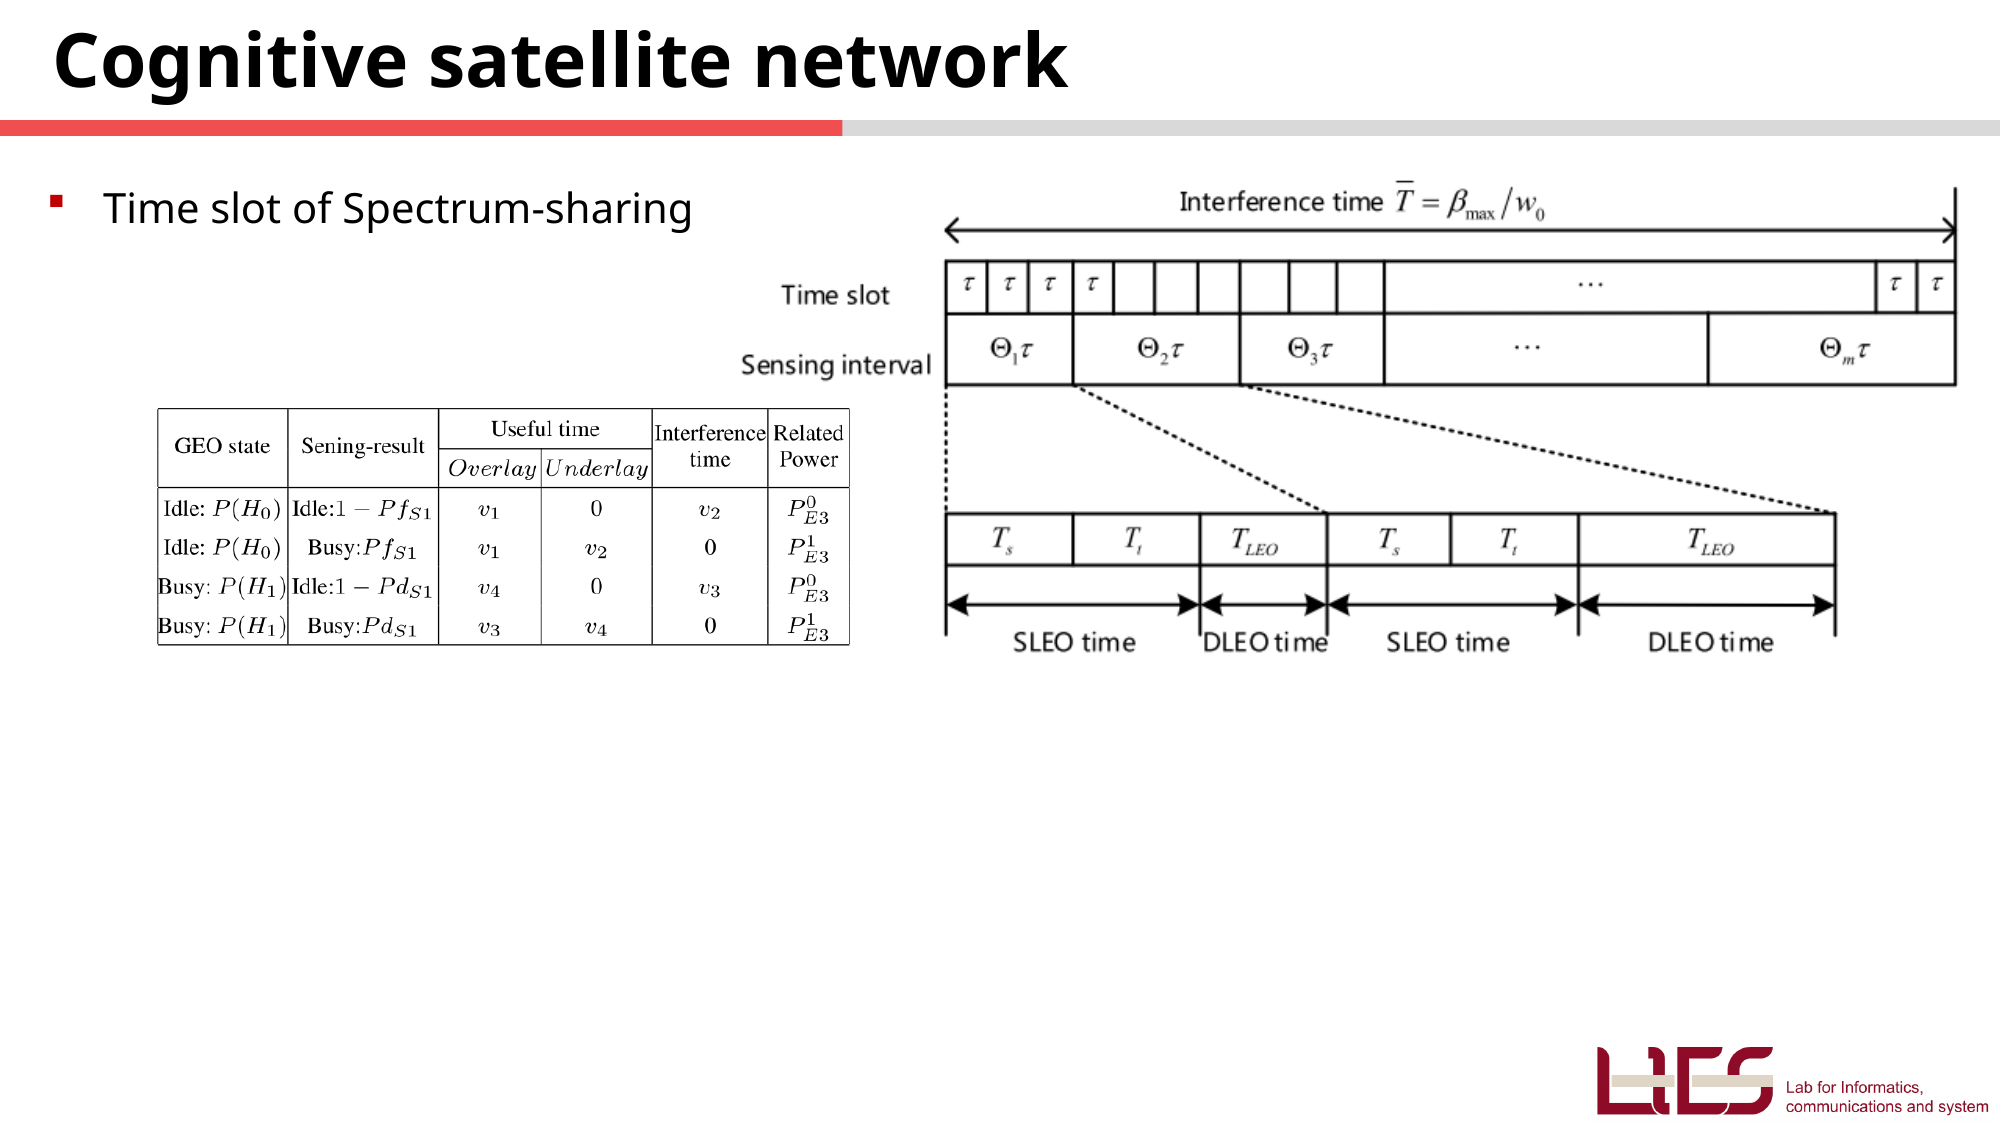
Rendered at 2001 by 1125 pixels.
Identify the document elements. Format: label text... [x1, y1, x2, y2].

picture [1587, 1039, 1997, 1123]
text_box Time slot of Spectrum-sharing [31, 148, 858, 246]
picture [150, 167, 1982, 676]
title Cognitive satellite network [37, 26, 1809, 101]
